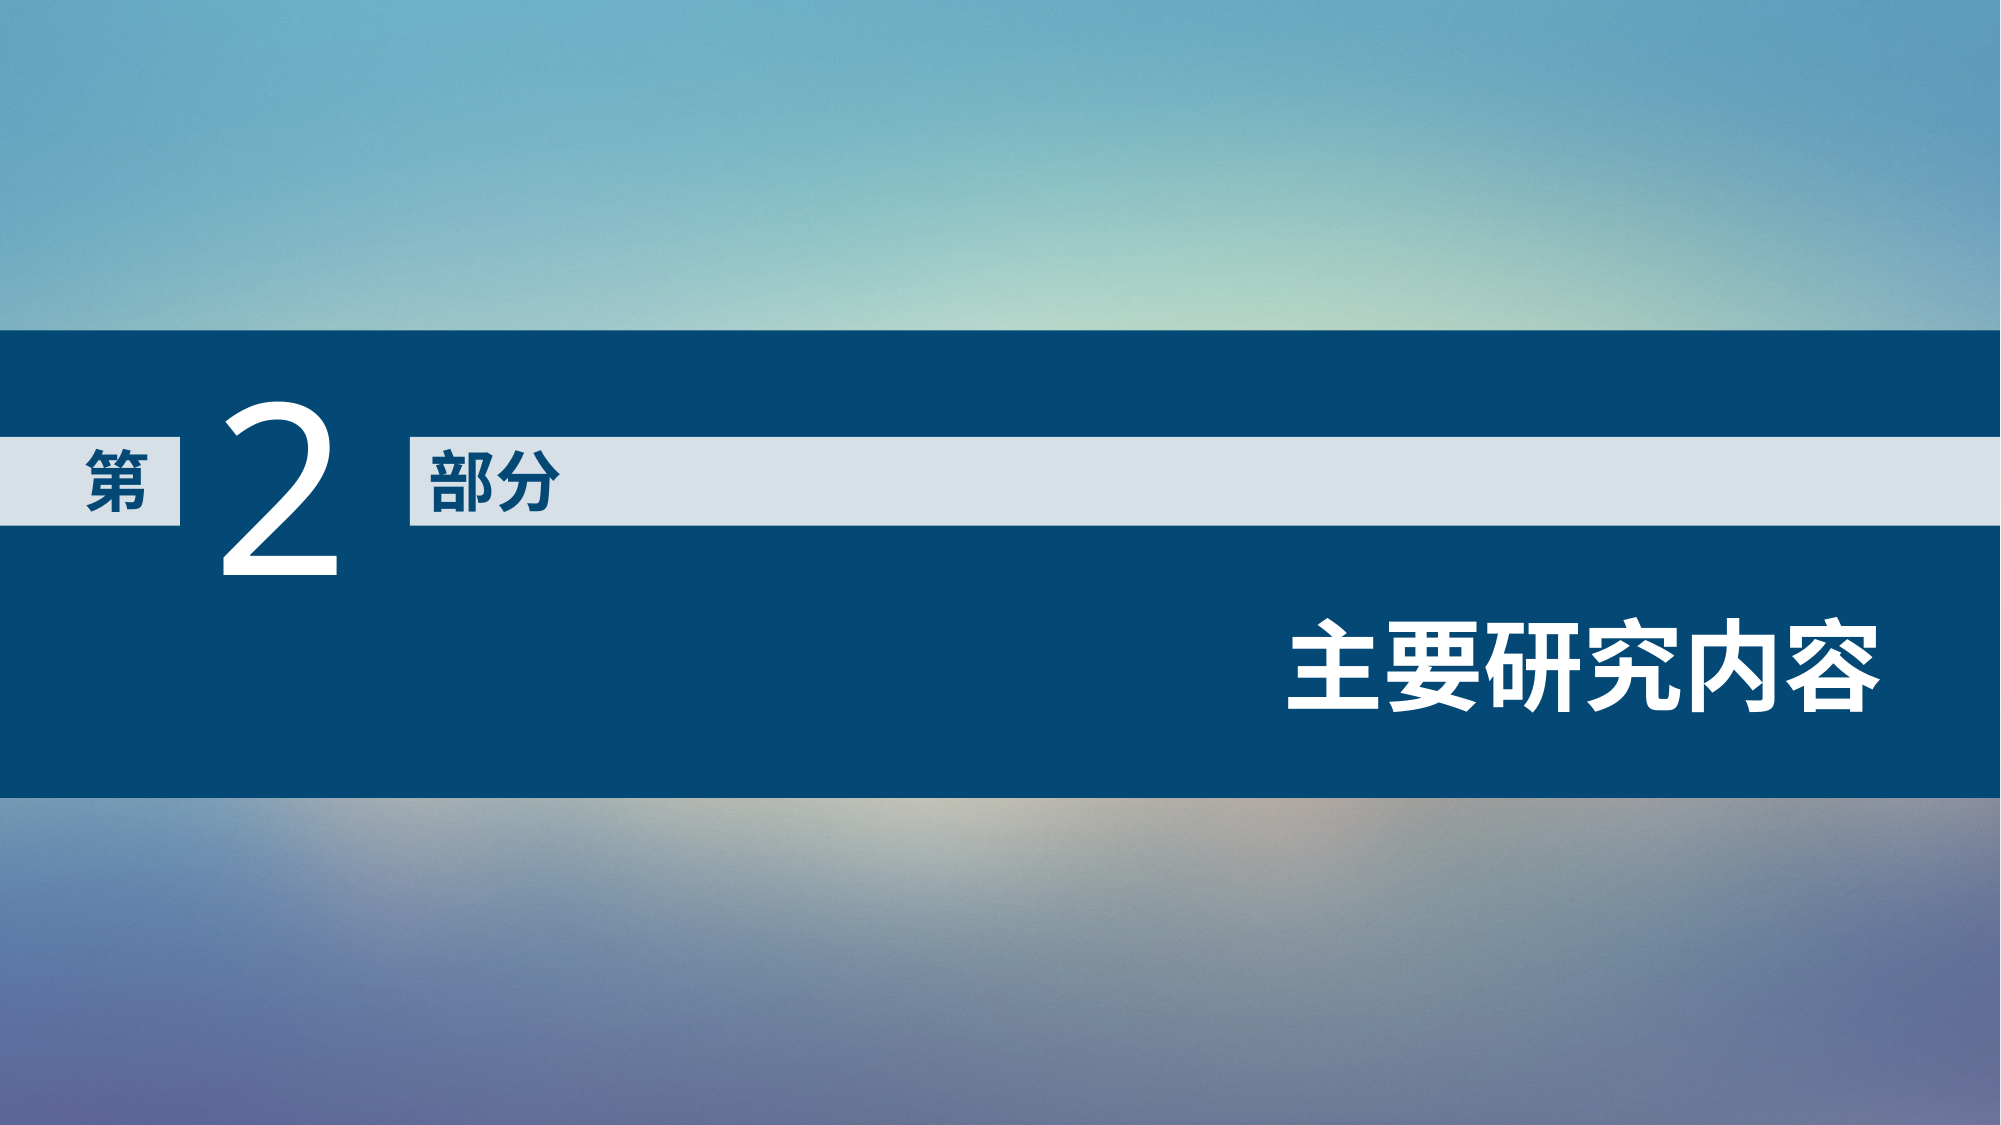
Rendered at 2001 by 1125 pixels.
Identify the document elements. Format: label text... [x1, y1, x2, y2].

text_box [409, 436, 414, 527]
text_box [0, 329, 2000, 799]
text_box 部分 [414, 432, 705, 528]
text_box 主要研究内容 [1114, 595, 2000, 731]
text_box 第 [68, 432, 163, 528]
text_box [705, 436, 2000, 527]
picture [0, 0, 2001, 1125]
text_box 2 [155, 328, 408, 631]
text_box [0, 436, 68, 527]
